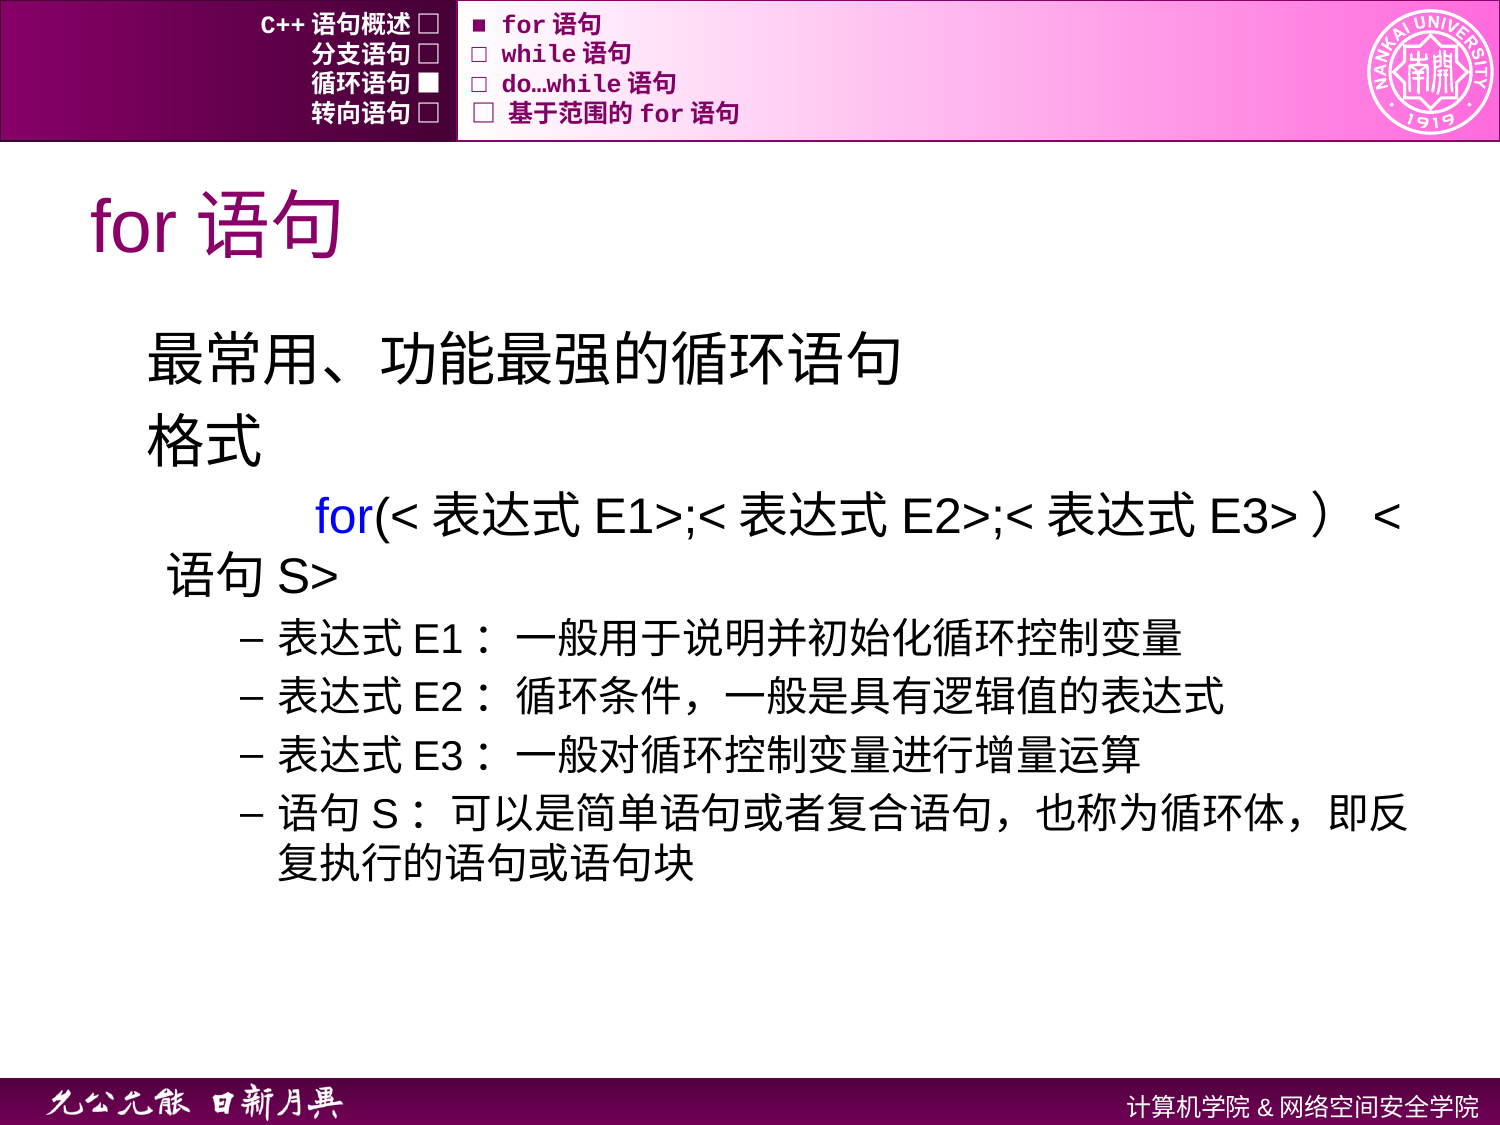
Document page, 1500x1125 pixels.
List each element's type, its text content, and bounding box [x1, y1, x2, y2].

title for语句 [74, 163, 1426, 282]
list 最常用、功能最强的循环语句 格式 for(<表达式E1>;<表达式E2>;<表达式E3>）<语句S> 表达式E1：一般用于说明并初始化循环控制变量 表达式E2：循环条件，一般是具有逻辑值的表达式 表达式E3：一般对循环控制变量进行增量运算 语句S：可以是简单语句或者复合语句，也称为循环体，即反复执行的语句或语句块 [74, 314, 1430, 1038]
picture [35, 1081, 356, 1122]
text_box ■ for语句 [455, 7, 1361, 36]
text_box 循环语句 ■ [0, 66, 455, 95]
text_box 分支语句 □ [0, 36, 455, 66]
text_box C++语句概述 □ [0, 7, 455, 36]
text_box 转向语句 □ [0, 95, 455, 129]
text_box □ do…while语句 [455, 66, 1361, 95]
text_box □ 基于范围的for语句 [455, 95, 1361, 129]
text_box □ while语句 [455, 36, 1361, 66]
